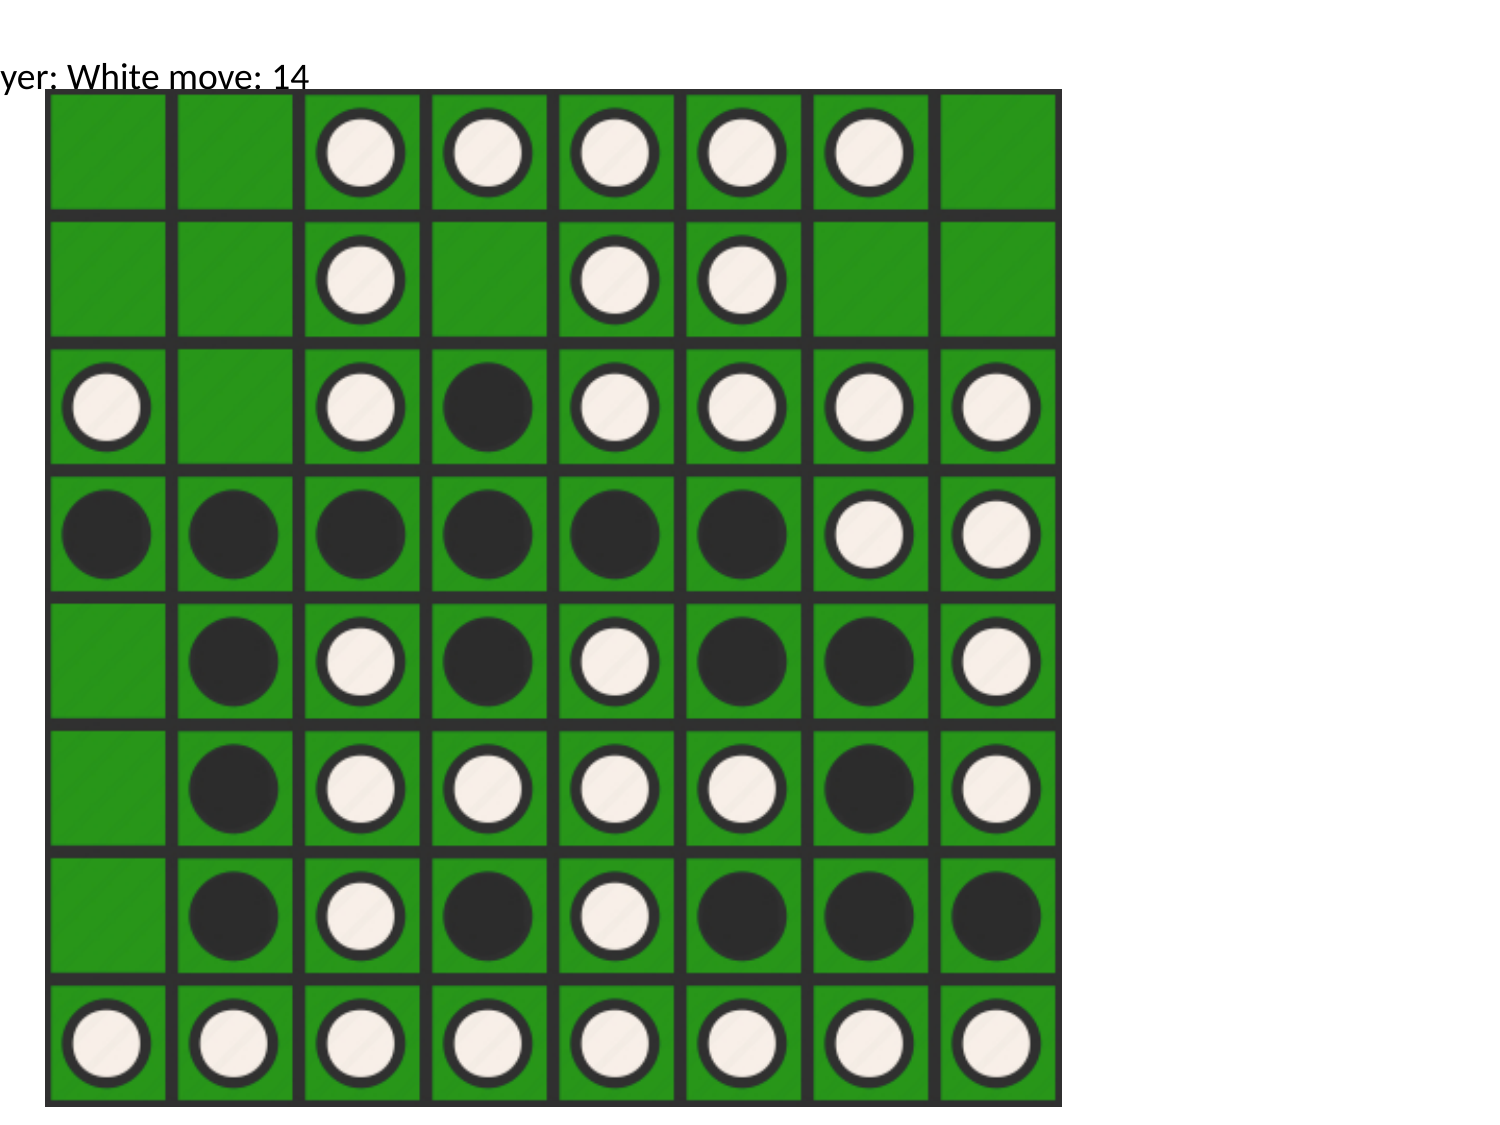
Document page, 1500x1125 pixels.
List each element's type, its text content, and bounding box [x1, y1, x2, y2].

text_box turn: 48 player: White move: 14 [0, 44, 325, 105]
picture [44, 89, 1062, 1107]
